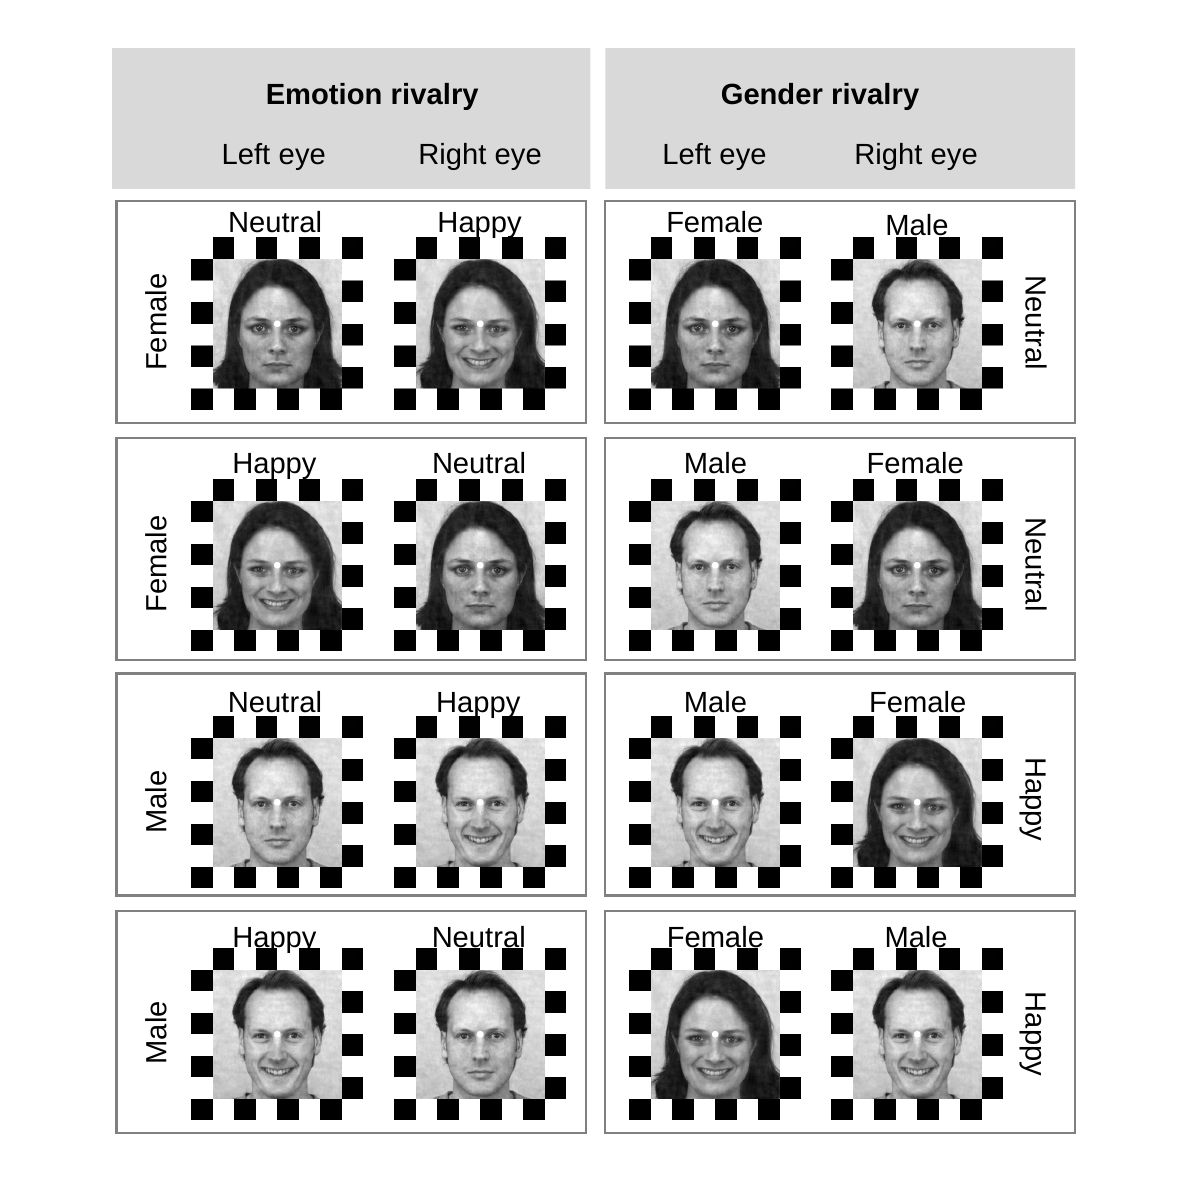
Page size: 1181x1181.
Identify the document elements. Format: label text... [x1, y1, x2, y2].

text_box Gender rivalry [639, 67, 1001, 118]
picture [629, 479, 801, 651]
picture [831, 479, 1003, 651]
text_box Left eye [188, 127, 359, 178]
picture [629, 716, 801, 888]
picture [831, 237, 1003, 410]
text_box Right eye [395, 127, 566, 178]
picture [394, 948, 566, 1120]
picture [831, 948, 1003, 1120]
text_box Emotion rivalry [189, 67, 555, 118]
picture [629, 237, 801, 410]
text_box [115, 910, 587, 1134]
picture [831, 716, 1003, 888]
picture [629, 948, 801, 1120]
text_box Female [629, 195, 801, 200]
picture [191, 716, 363, 888]
text_box Left eye [629, 127, 801, 178]
text_box Happy [394, 195, 566, 200]
picture [191, 479, 363, 651]
picture [394, 479, 566, 651]
text_box Neutral [190, 195, 361, 200]
picture [191, 237, 363, 410]
text_box [604, 910, 1076, 1134]
text_box [115, 437, 587, 661]
text_box [115, 200, 587, 424]
text_box Right eye [831, 127, 1001, 178]
picture [394, 716, 566, 888]
picture [394, 237, 566, 410]
text_box [115, 672, 587, 897]
text_box [604, 672, 1076, 897]
text_box [604, 200, 1076, 424]
text_box [111, 47, 591, 190]
text_box [604, 47, 1076, 190]
text_box [604, 437, 1076, 661]
picture [191, 948, 363, 1120]
